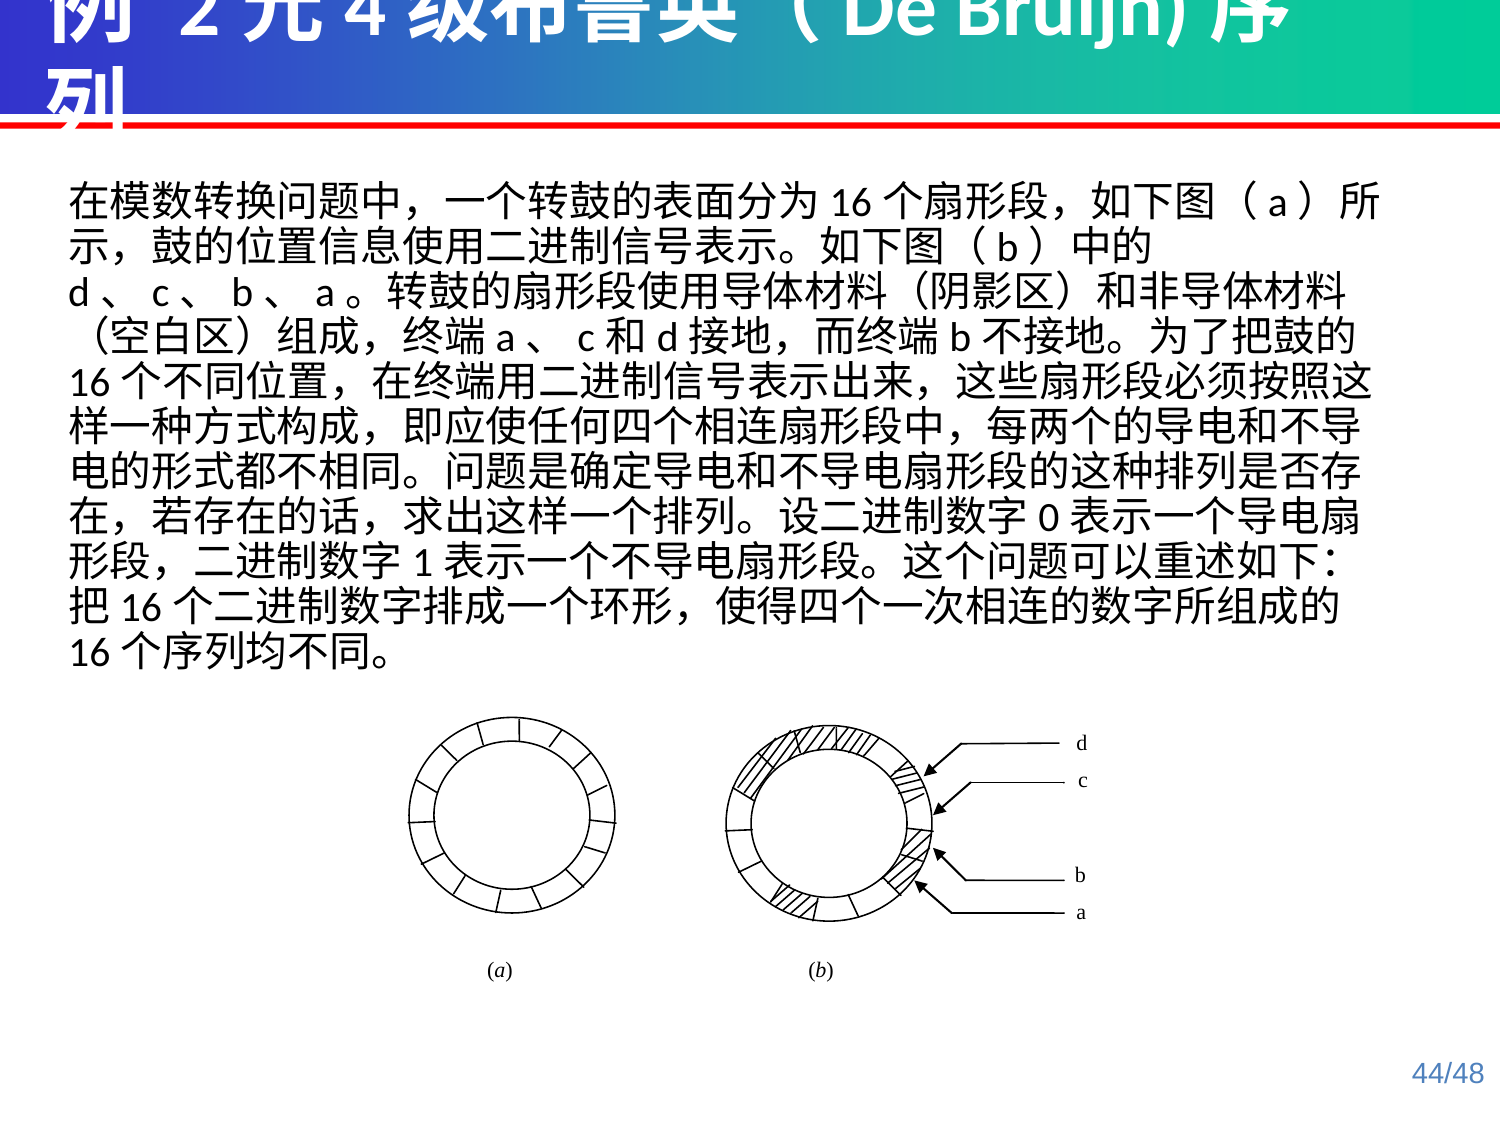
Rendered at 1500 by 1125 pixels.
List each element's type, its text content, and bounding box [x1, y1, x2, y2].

list 在模数转换问题中，一个转鼓的表面分为16个扇形段，如下图（a）所示，鼓的位置信息使用二进制信号表示。如下图（b）中的d、c、b、a。转鼓的扇形段使用导体材料（阴影区）和非导体材料（空白区）组成，终端a、c和d接地，而终端b不接地。为了把鼓的16个不同位置，在终端用二进制信号表示出来，这些扇形段必须按照这样一种方式构成，即应使任何四个相连扇形段中，每两个的导电和不导电的形式都不相同。问题是确定导电和不导电扇形段的这种排列是否存在，若存在的话，求出这样一个排列。设二进制数字0表示一个导电扇形段，二进制数字1表示一个不导电扇形段。这个问题可以重述如下：把16个二进制数字排成一个环形，使得四个一次相连的数字所组成的16个序列均不同。 [53, 425, 1404, 784]
list 在模数转换问题中，一个转鼓的表面分为16个扇形段，如下图（a）所示，鼓的位置信息使用二进制信号表示。如下图（b）中的d、c、b、a。转鼓的扇形段使用导体材料（阴影区）和非导体材料（空白区）组成，终端a、c和d接地，而终端b不接地。为了把鼓的16个不同位置，在终端用二进制信号表示出来，这些扇形段必须按照这样一种方式构成，即应使任何四个相连扇形段中，每两个的导电和不导电的形式都不相同。问题是确定导电和不导电扇形段的这种排列是否存在，若存在的话，求出这样一个排列。设二进制数字0表示一个导电扇形段，二进制数字1表示一个不导电扇形段。这个问题可以重述如下：把16个二进制数字排成一个环形，使得四个一次相连的数字所组成的16个序列均不同。 [53, 172, 1404, 424]
title 例 2元4级布鲁英（De Bruijn)序列 [29, 0, 1380, 101]
picture [0, 0, 1500, 114]
slide_number 44/48 [1149, 1046, 1500, 1125]
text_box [407, 715, 1105, 993]
